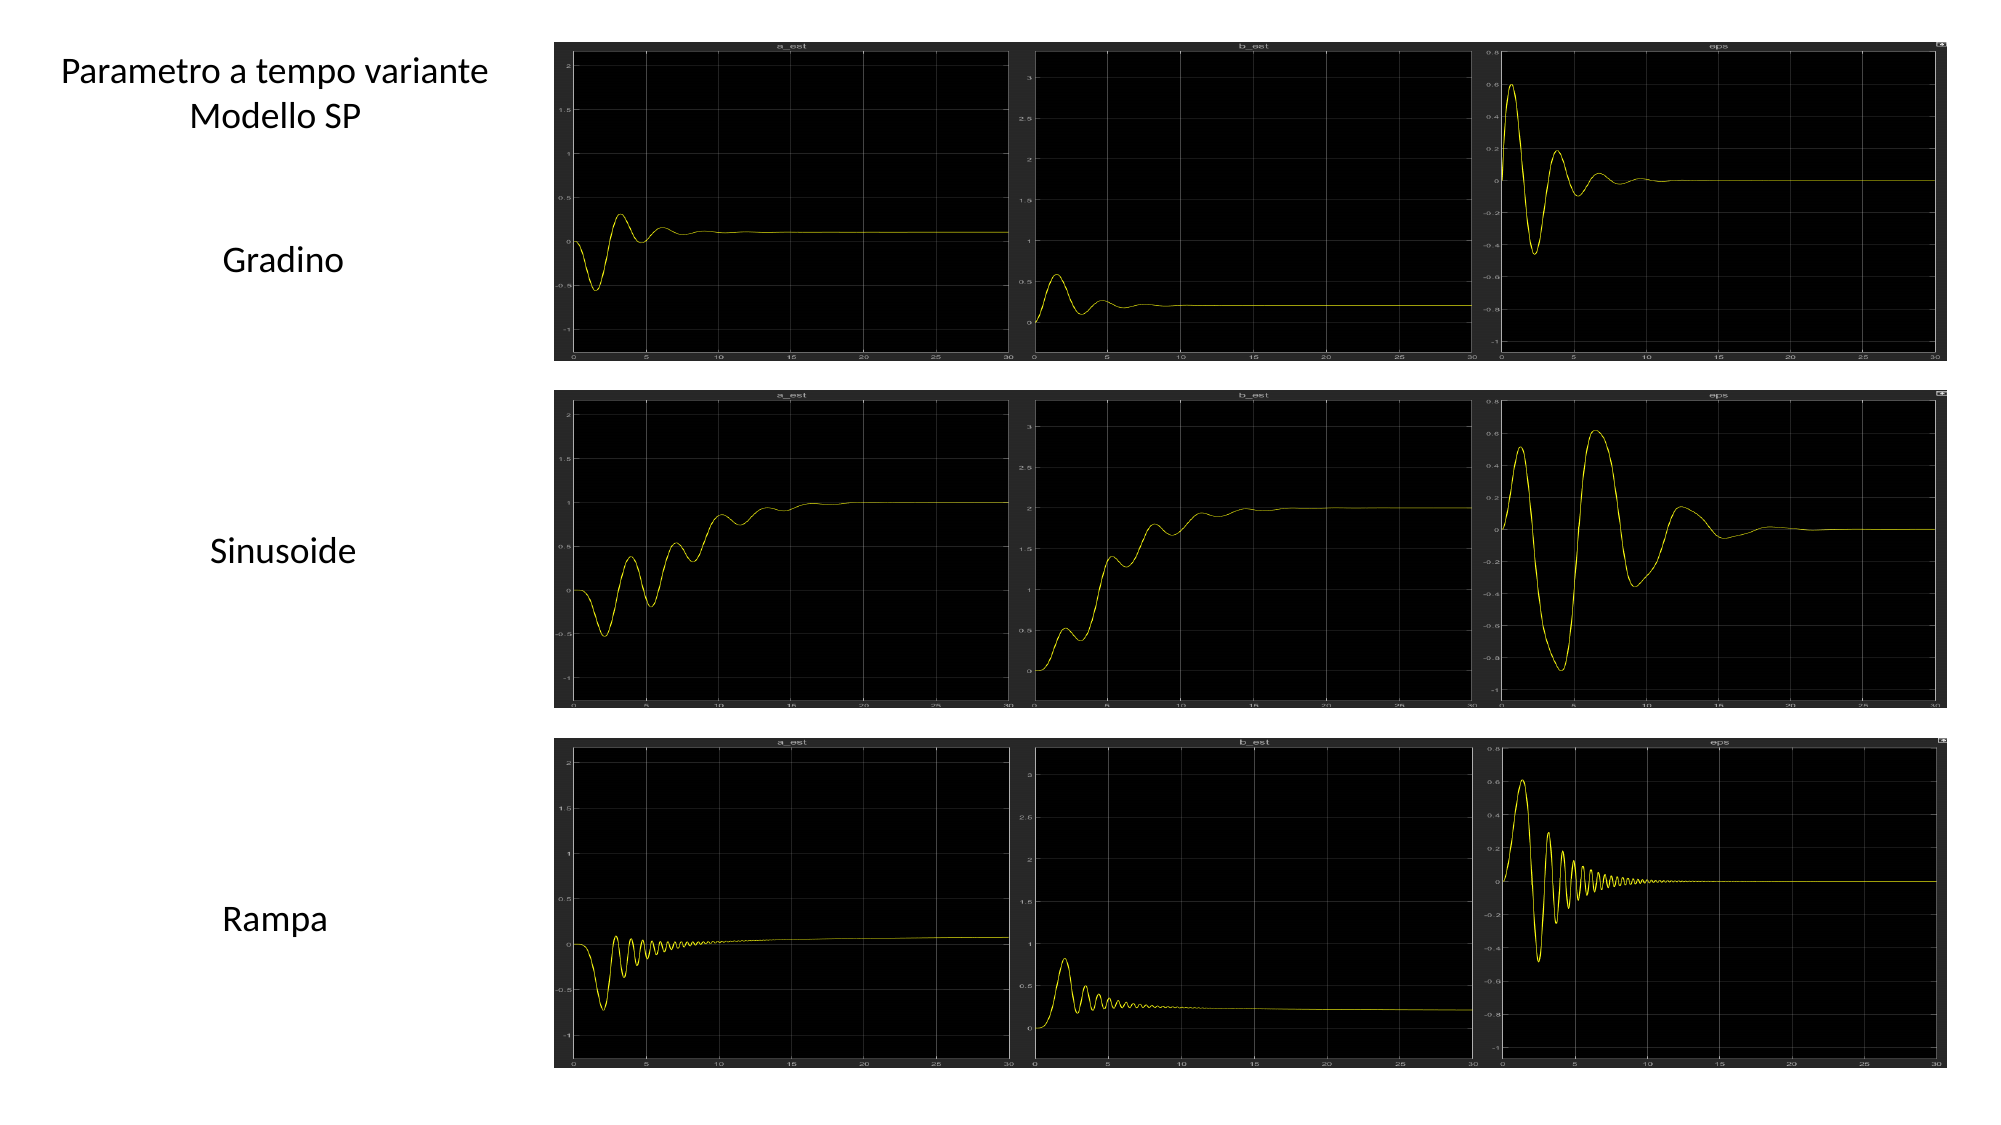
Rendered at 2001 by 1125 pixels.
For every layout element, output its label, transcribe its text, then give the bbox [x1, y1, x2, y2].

text_box Sinusoide [195, 519, 372, 579]
text_box Parametro a tempo variante Modello SP [46, 38, 505, 143]
picture [554, 42, 1947, 361]
picture [554, 738, 1947, 1068]
text_box Rampa [207, 886, 344, 947]
picture [554, 390, 1947, 708]
text_box Gradino [207, 227, 360, 288]
